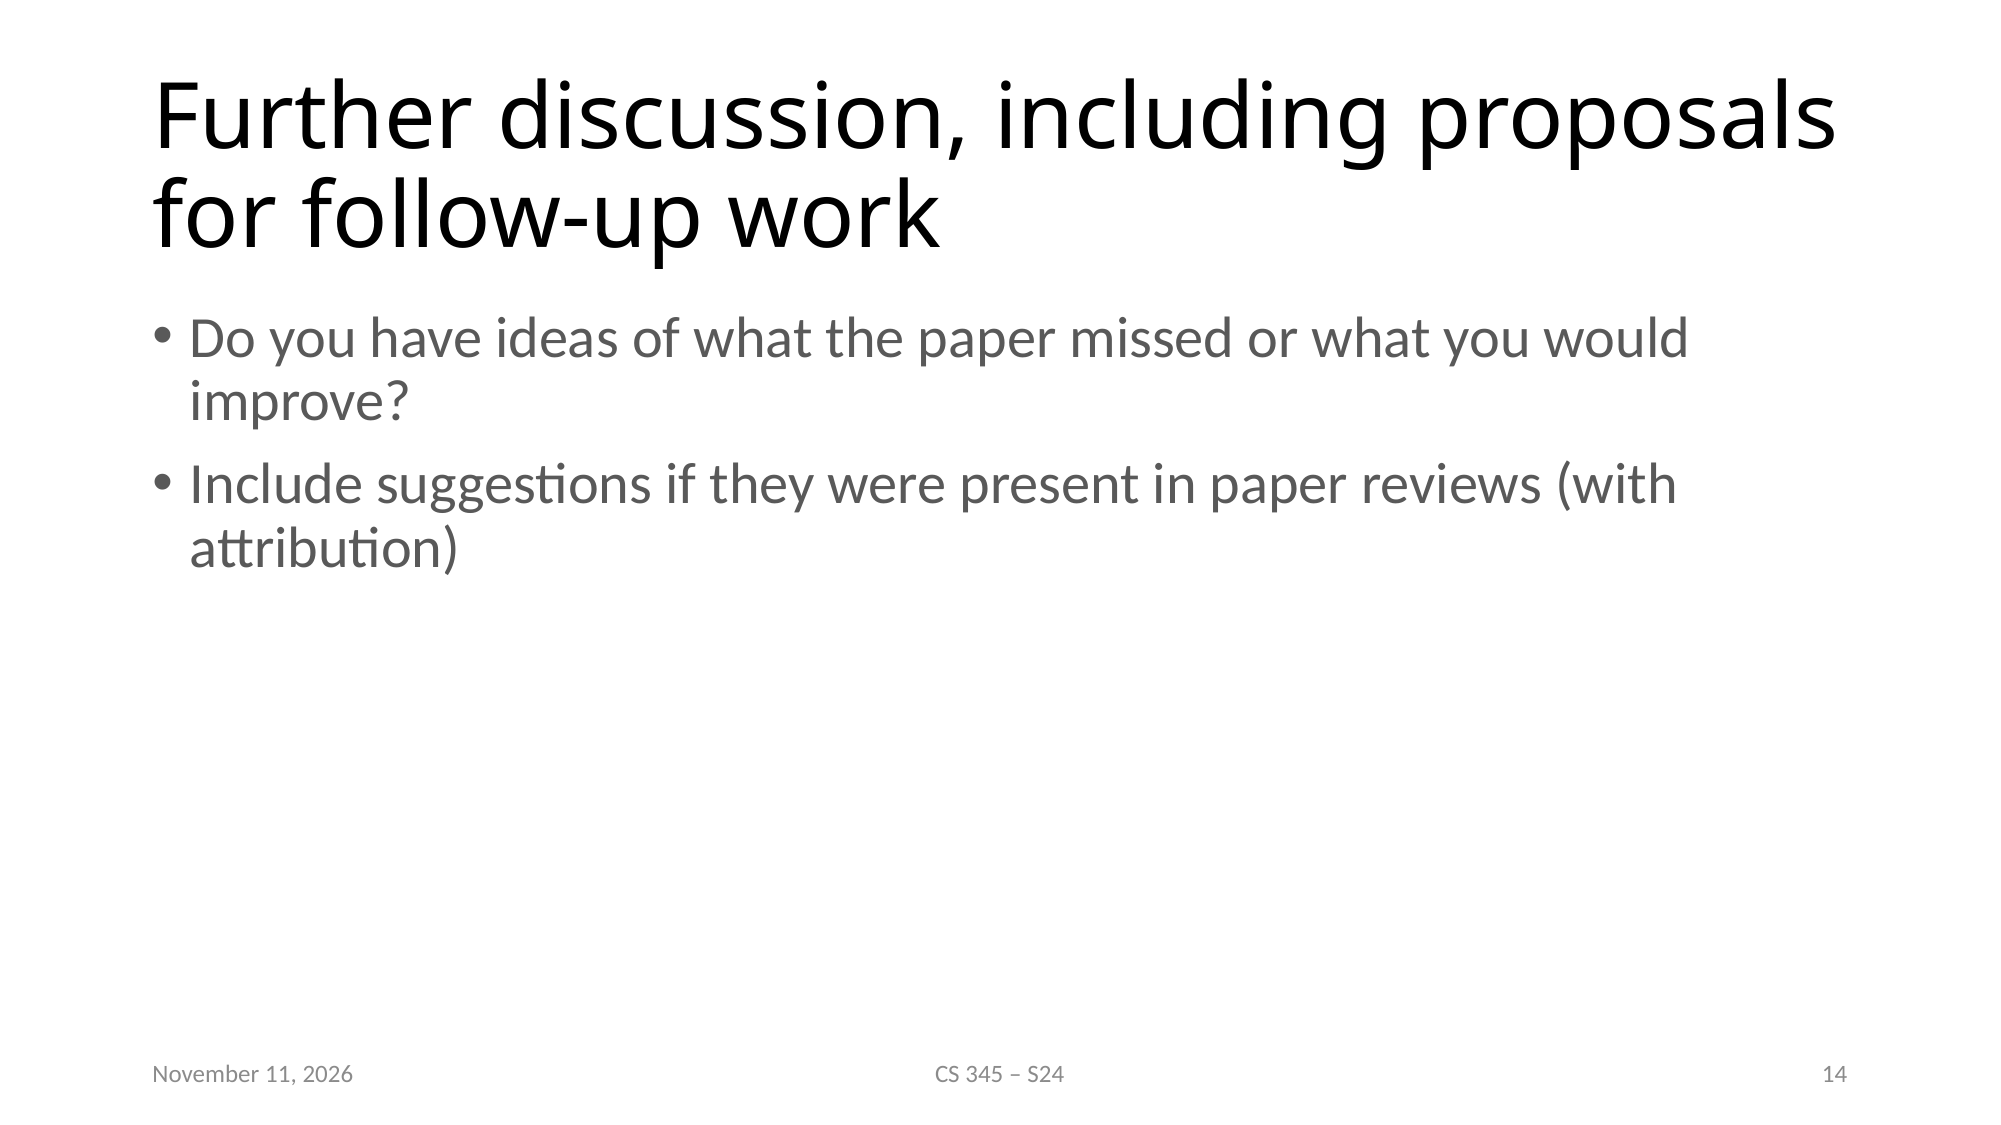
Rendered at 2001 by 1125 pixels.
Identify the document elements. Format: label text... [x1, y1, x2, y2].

list Do you have ideas of what the paper missed or what you would improve? Include suggestions if they were present in paper reviews (with attribution) [137, 299, 1863, 1014]
footer CS 345 – S24 [662, 1042, 1338, 1103]
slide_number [137, 1042, 588, 1103]
slide_number 14 [1412, 1042, 1863, 1103]
title Further discussion, including proposals for follow-up work [137, 59, 1863, 278]
